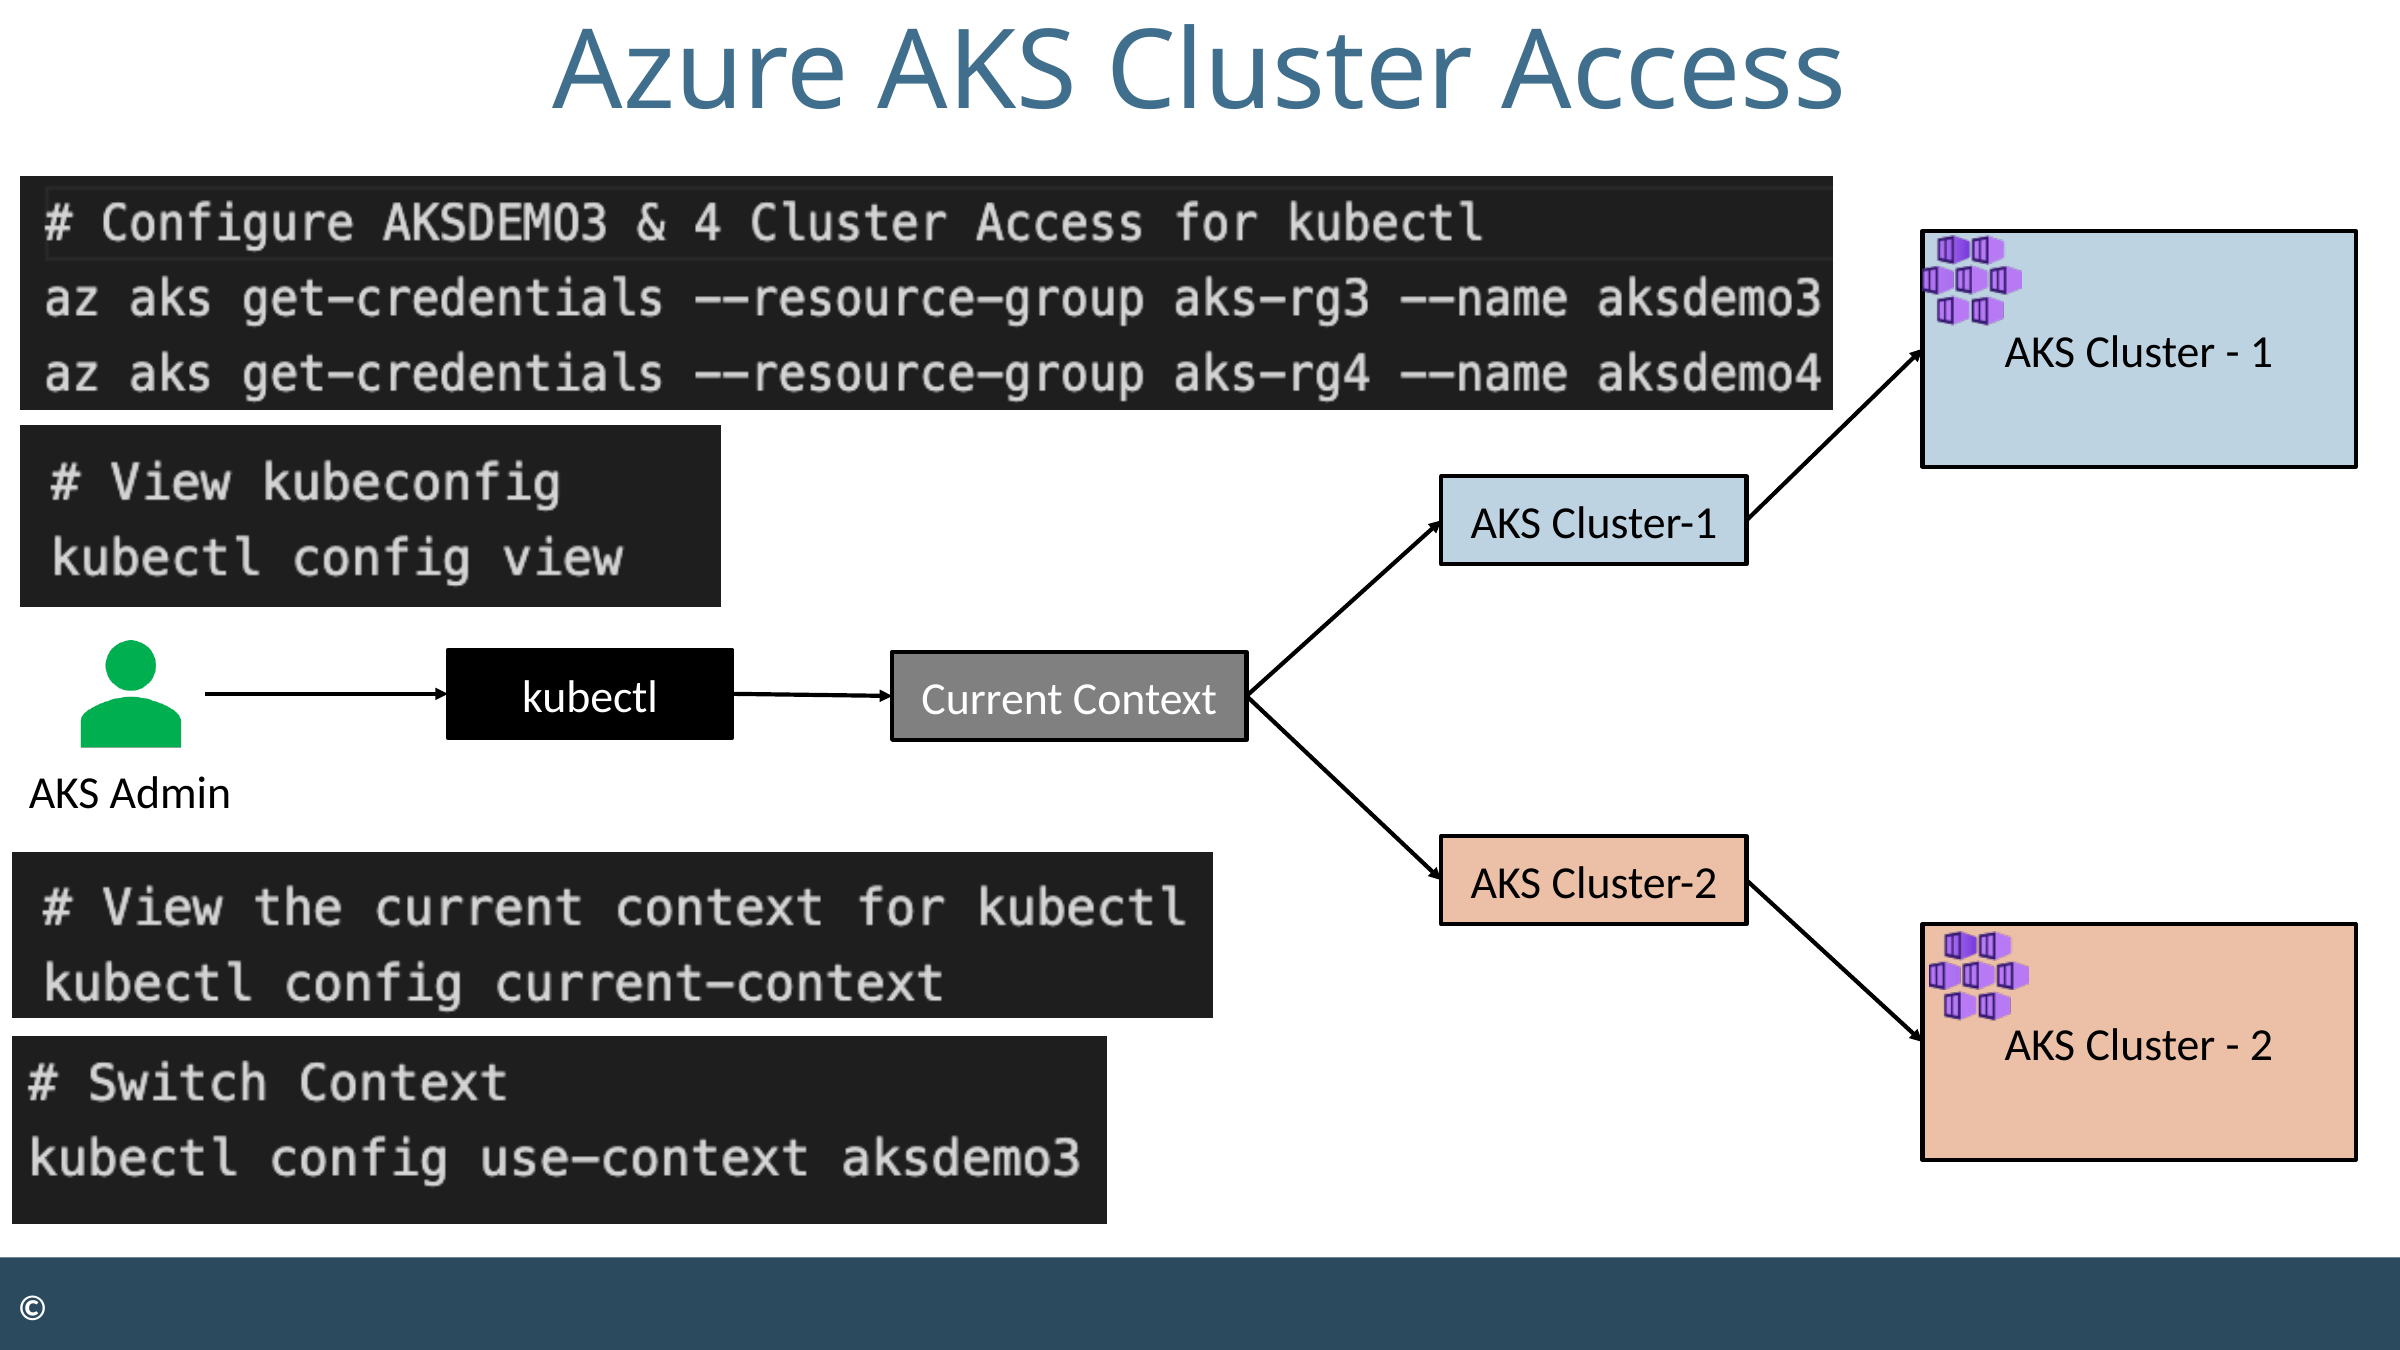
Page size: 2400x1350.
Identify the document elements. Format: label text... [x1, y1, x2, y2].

title Azure AKS Cluster Access [165, 0, 2235, 171]
picture [1928, 926, 2029, 1027]
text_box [1246, 695, 1442, 881]
text_box AKS Cluster-2 [1439, 834, 1749, 926]
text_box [1746, 879, 1923, 1043]
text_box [1746, 348, 1923, 521]
text_box AKS Cluster - 2 [1920, 922, 2358, 1162]
text_box AKS Cluster-1 [1439, 474, 1749, 566]
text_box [732, 693, 893, 697]
picture [12, 1035, 1107, 1224]
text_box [1246, 520, 1442, 687]
footer © [0, 1269, 810, 1342]
text_box AKS Cluster - 1 [1920, 229, 2358, 469]
picture [54, 618, 206, 770]
picture [20, 176, 1833, 411]
picture [20, 425, 721, 608]
text_box kubectl [446, 648, 734, 740]
picture [1922, 230, 2023, 331]
text_box AKS Admin [13, 755, 247, 826]
picture [12, 852, 1213, 1018]
text_box Current Context [890, 650, 1236, 742]
